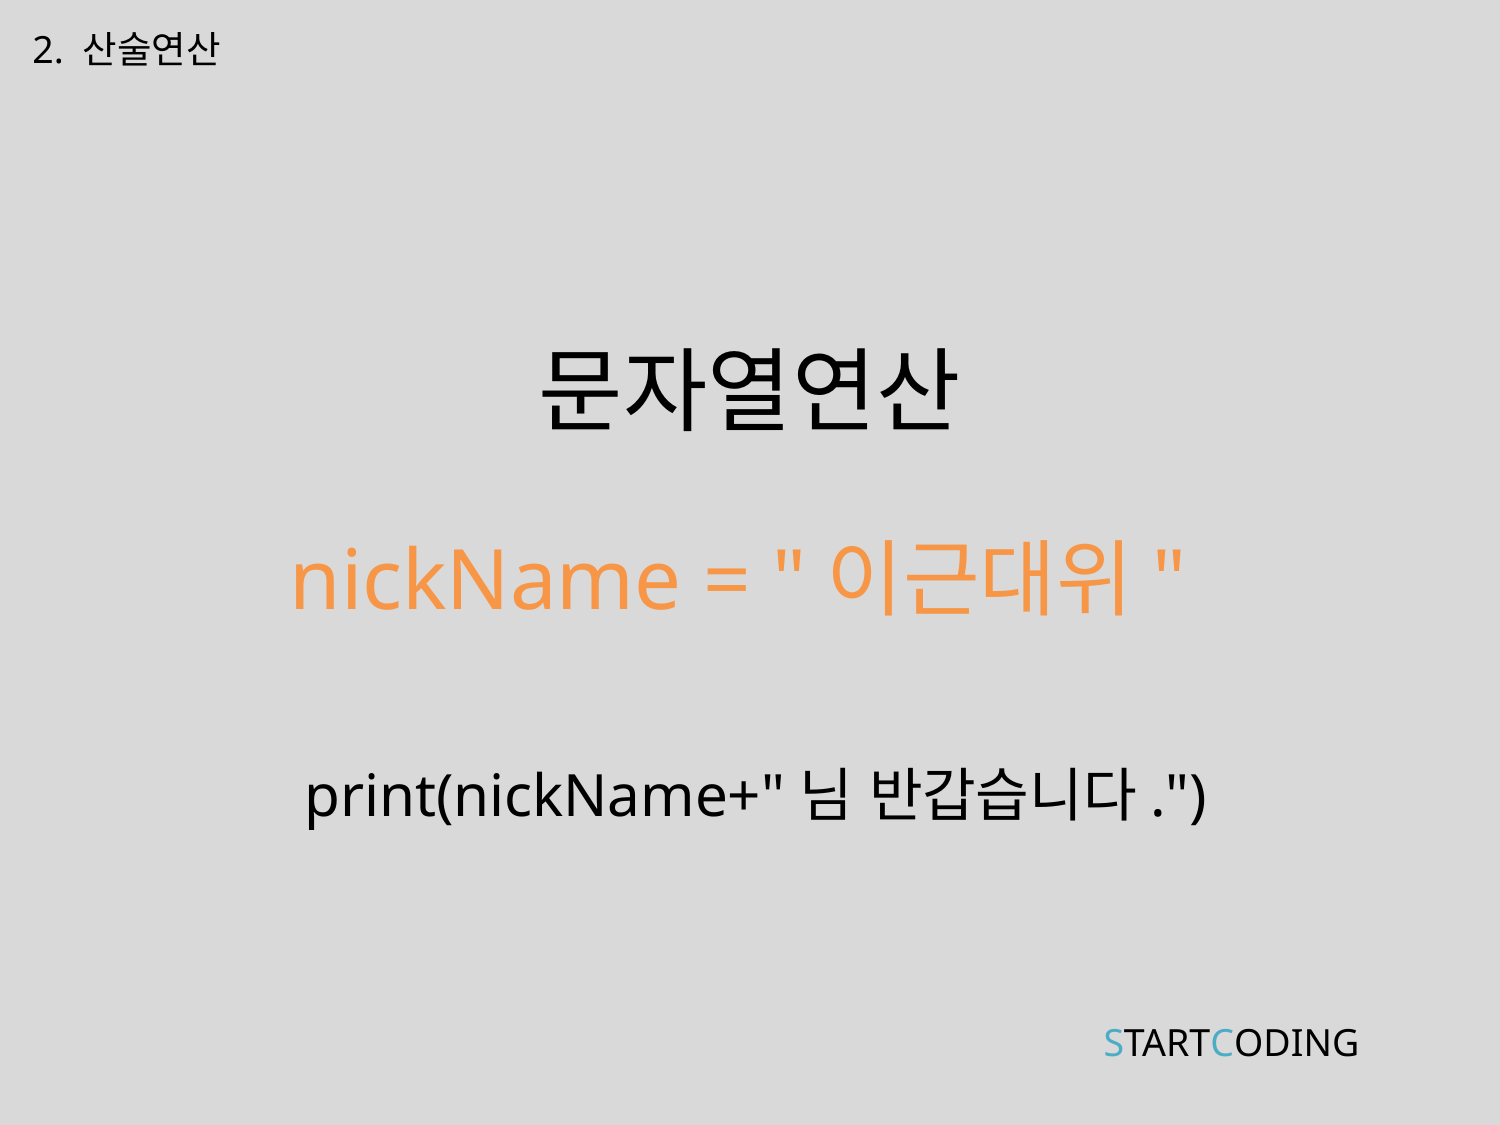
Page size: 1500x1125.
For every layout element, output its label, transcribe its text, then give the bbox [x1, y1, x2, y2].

text_box print(nickName+"님 반갑습니다.") [253, 656, 1258, 929]
title 문자열연산 [112, 267, 1388, 509]
text_box nickName = "이근대위" [218, 456, 1258, 698]
text_box STARTCODING [1089, 1011, 1374, 1072]
text_box 2. 산술연산 [17, 19, 443, 79]
